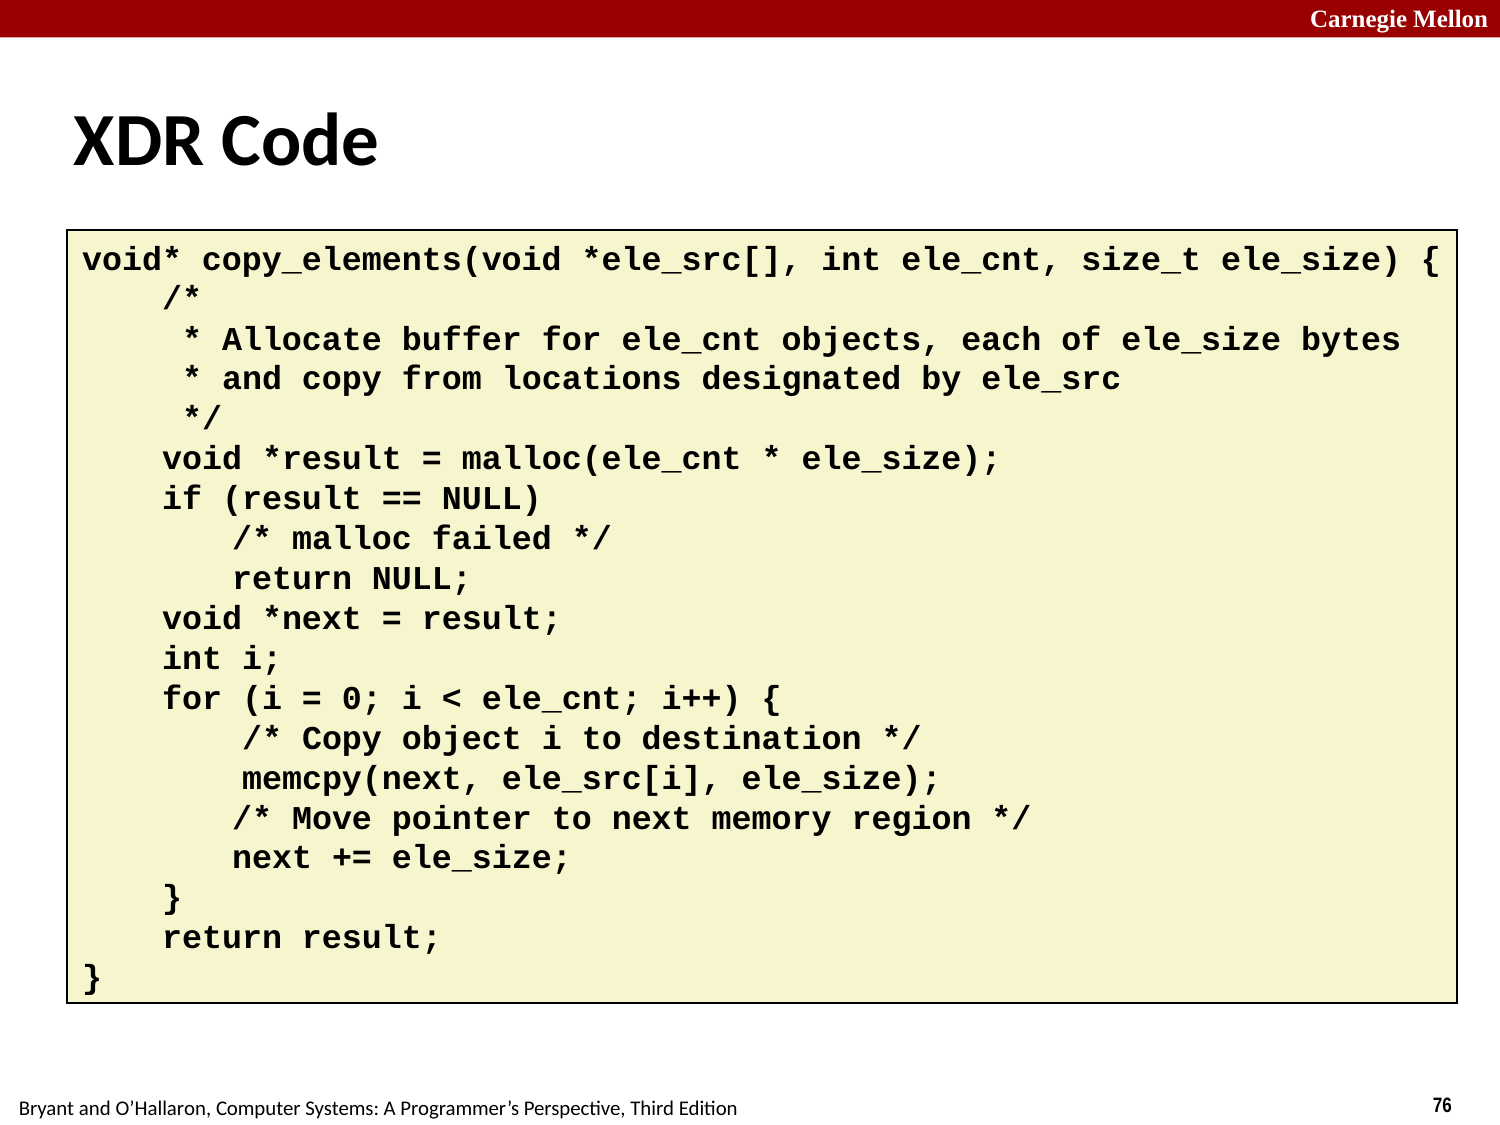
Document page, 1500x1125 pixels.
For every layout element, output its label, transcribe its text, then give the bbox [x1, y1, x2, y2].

text_box void* copy_elements(void *ele_src[], int ele_cnt, size_t ele_size) { /* * Allocate buffer for ele_cnt objects, each of ele_size bytes * and copy from locations designated by ele_src */ void *result = malloc(ele_cnt * ele_size); if (result == NULL) /* malloc failed */ return NULL; void *next = result; int i; for (i = 0; i < ele_cnt; i++) { /* Copy object i to destination */ memcpy(next, ele_src[i], ele_size); /* Move pointer to next memory region */ next += ele_size; } return result; } [67, 229, 1458, 1003]
title XDR Code [58, 72, 1305, 199]
